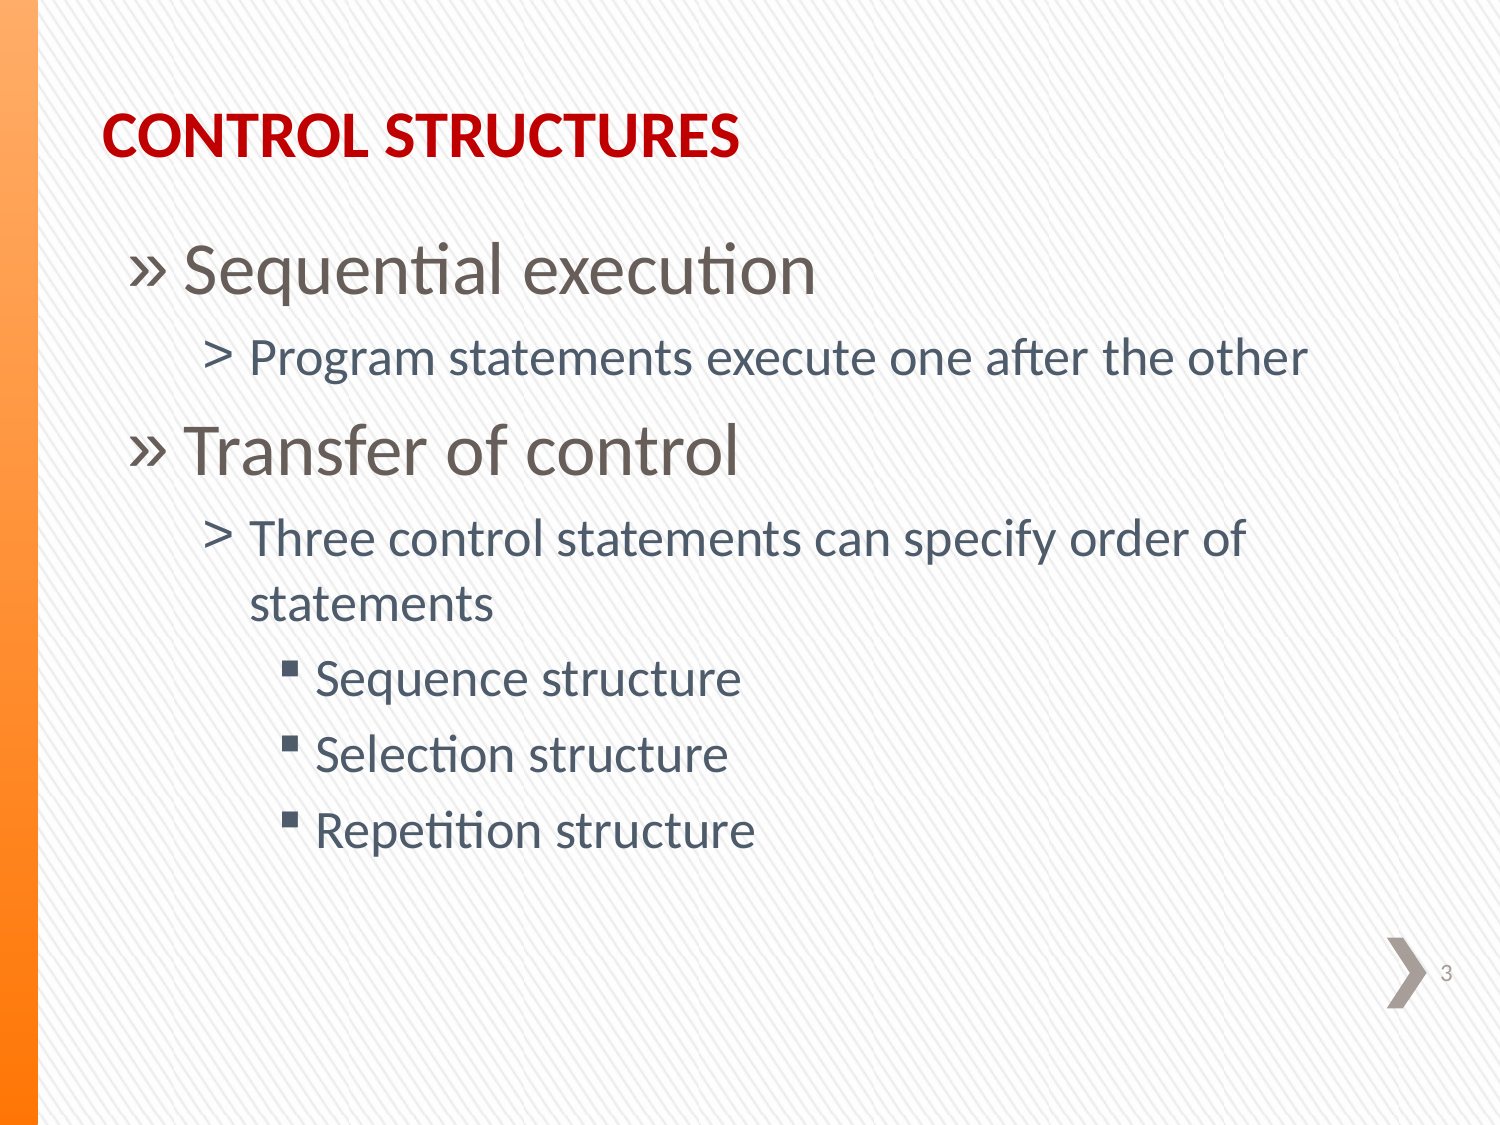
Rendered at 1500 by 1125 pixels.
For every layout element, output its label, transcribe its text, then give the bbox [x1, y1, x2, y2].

text_box Control Structures [87, 49, 1425, 213]
slide_number 3 [1425, 941, 1488, 1002]
slide_number 12 [0, 281, 37, 285]
list Sequential execution Program statements execute one after the other Transfer of control Three control statements can specify order of statements Sequence structure Selection structure Repetition structure [112, 213, 1400, 950]
